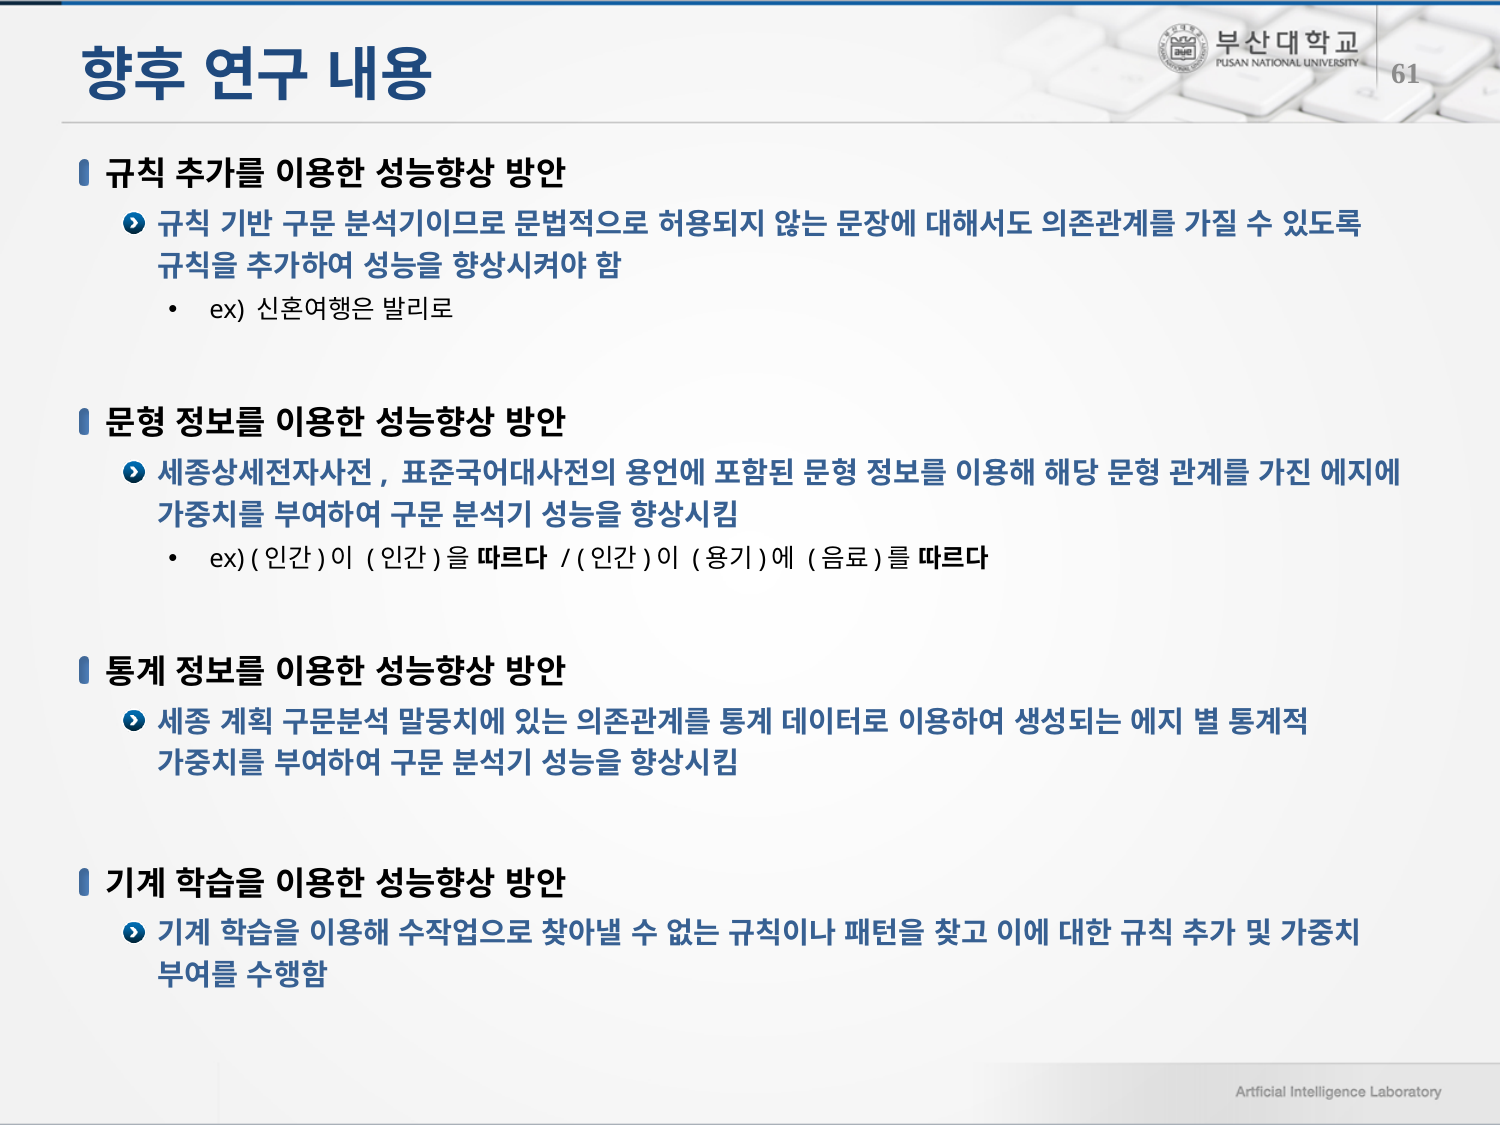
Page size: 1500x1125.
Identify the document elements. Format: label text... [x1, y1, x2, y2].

slide_number 61 [1376, 30, 1461, 114]
title 향후 연구 내용 [64, 30, 1152, 114]
list 규칙 추가를 이용한 성능향상 방안 규칙 기반 구문 분석기이므로 문법적으로 허용되지 않는 문장에 대해서도 의존관계를 가질 수 있도록 규칙을 추가하여 성능을 향상시켜야 함 ex) 신혼여행은 발리로 문형 정보를 이용한 성능향상 방안 세종상세전자사전, 표준국어대사전의 용언에 포함된 문형 정보를 이용해 해당 문형 관계를 가진 에지에 가중치를 부여하여 구문 분석기 성능을 향상시킴 ex) (인간)이 (인간)을 따르다 / (인간)이 (용기)에 (음료)를 따르다 통계 정보를 이용한 성능향상 방안 세종 계획 구문분석 말뭉치에 있는 의존관계를 통계 데이터로 이용하여 생성되는 에지 별 통계적 가중치를 부여하여 구문 분석기 성능을 향상시킴 기계 학습을 이용한 성능향상 방안 기계 학습을 이용해 수작업으로 찾아낼 수 없는 규칙이나 패턴을 찾고 이에 대한 규칙 추가 및 가중치 부여를 수행함 [64, 137, 1425, 1005]
picture [0, 0, 1500, 1125]
